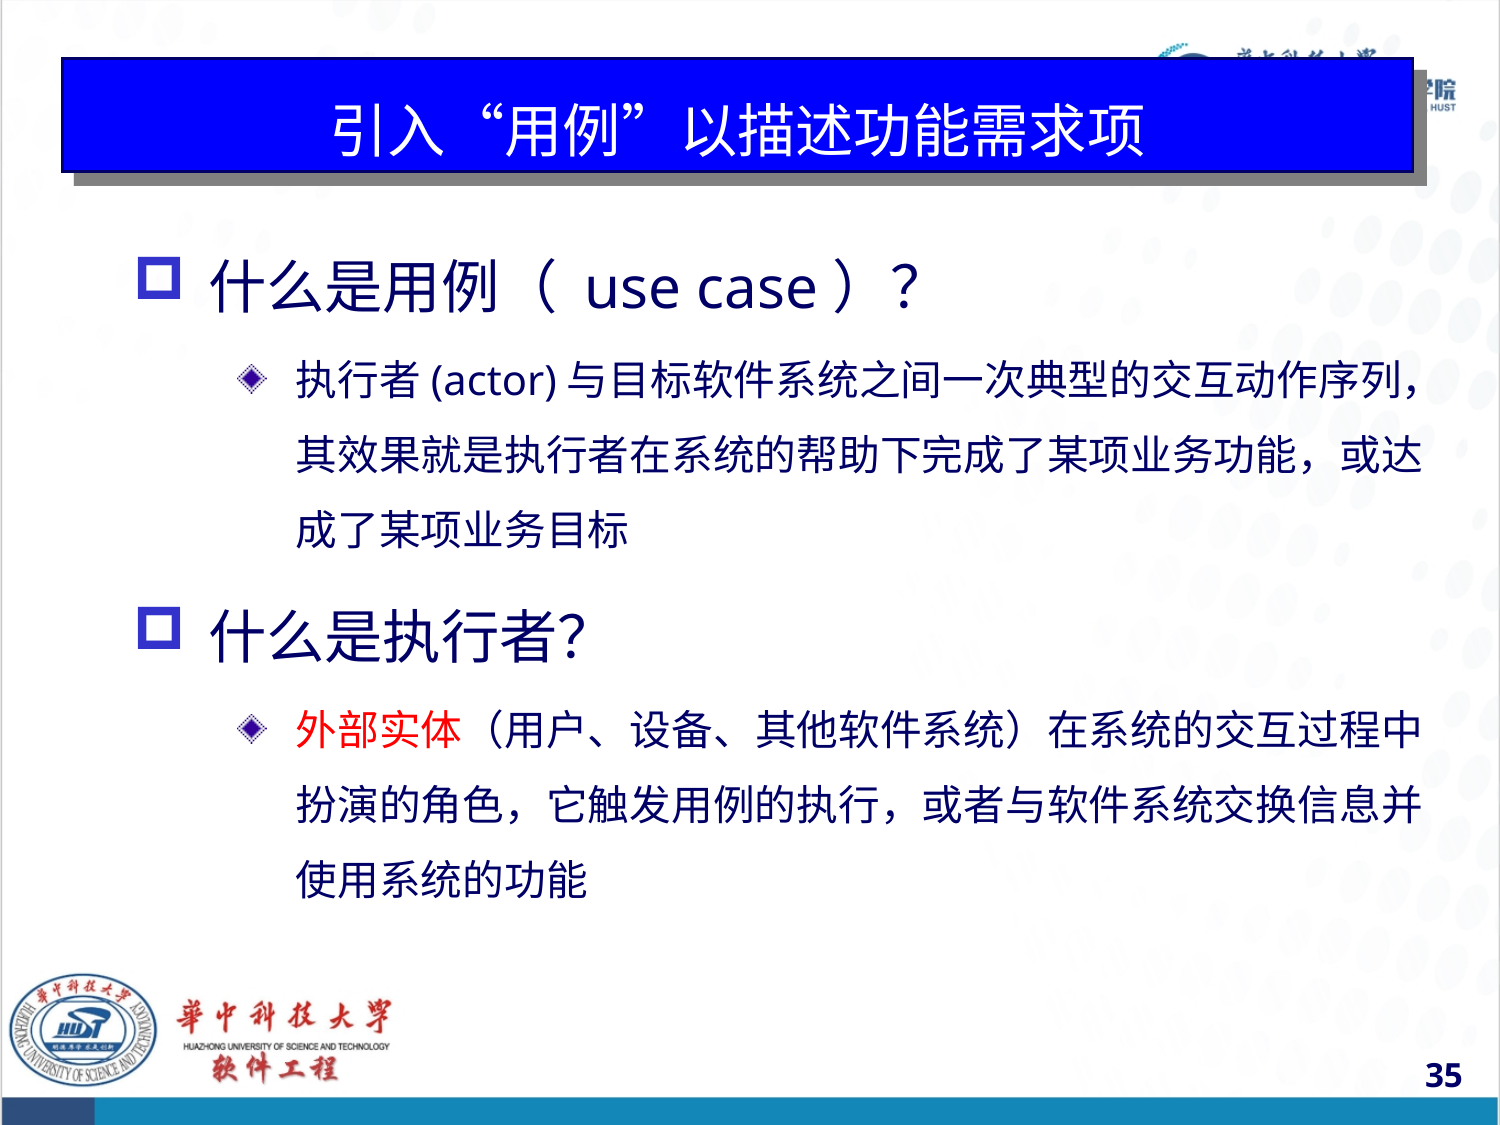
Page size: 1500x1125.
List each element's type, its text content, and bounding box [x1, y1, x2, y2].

picture [0, 0, 1500, 1125]
title 引入“用例”以描述功能需求项 [61, 57, 1414, 173]
list 什么是用例（ use case）？ 执行者(actor)与目标软件系统之间一次典型的交互动作序列，其效果就是执行者在系统的帮助下完成了某项业务功能，或达成了某项业务目标 什么是执行者？ 外部实体（用户、设备、其他软件系统）在系统的交互过程中扮演的角色，它触发用例的执行，或者与软件系统交换信息并使用系统的功能 [75, 208, 1459, 1013]
slide_number 35 [1127, 1046, 1478, 1090]
